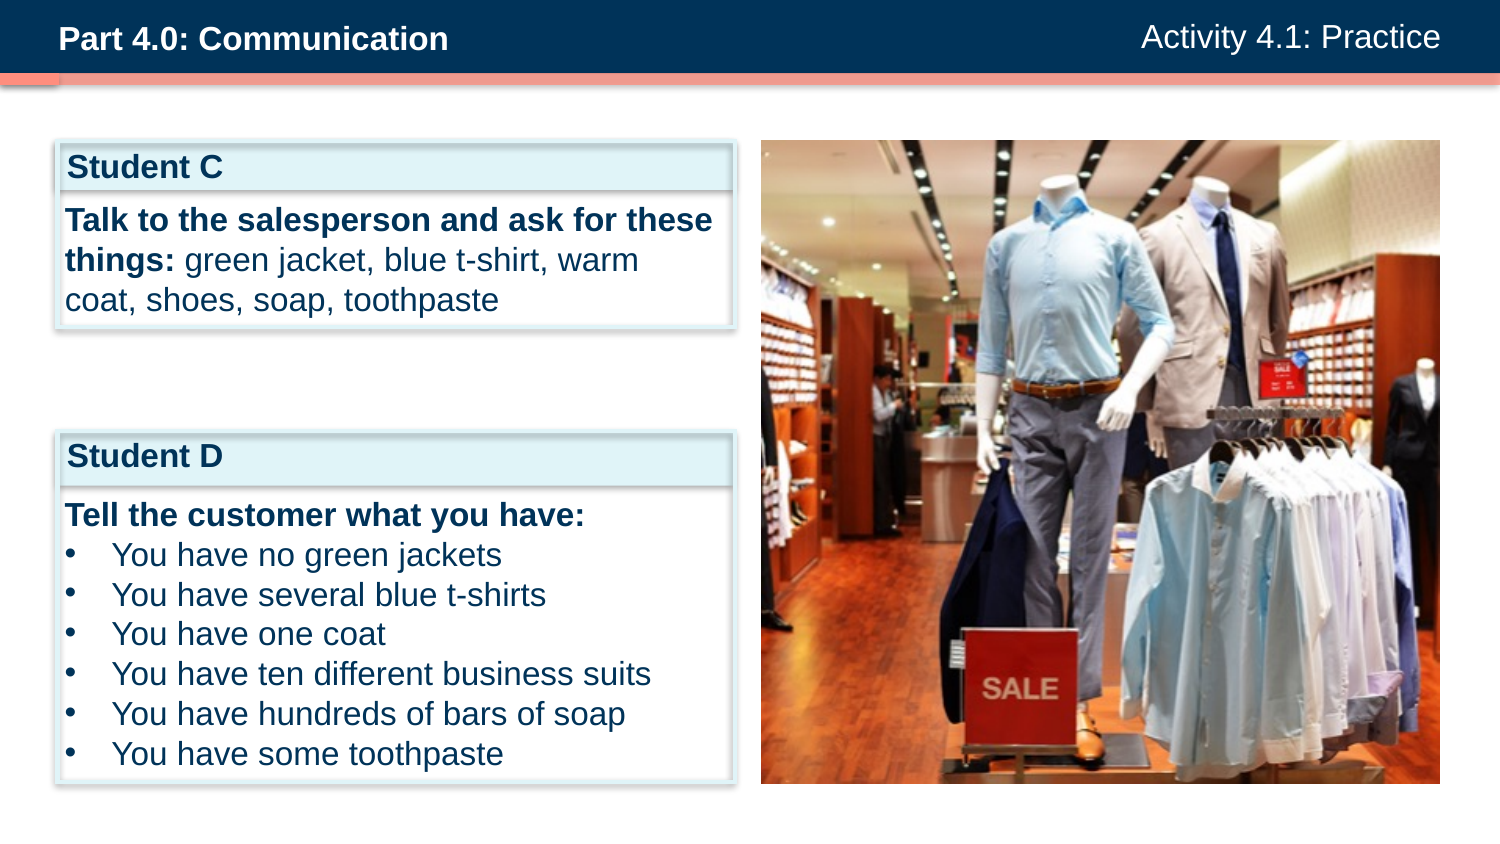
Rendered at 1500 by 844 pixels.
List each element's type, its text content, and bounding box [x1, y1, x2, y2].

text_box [0, 72, 1500, 86]
text_box [0, 0, 1500, 72]
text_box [55, 139, 735, 328]
text_box Activity 4.1: Practice [910, 15, 1442, 59]
text_box Part 4.0: Communication [58, 17, 907, 58]
picture [761, 139, 1441, 785]
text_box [57, 430, 735, 783]
